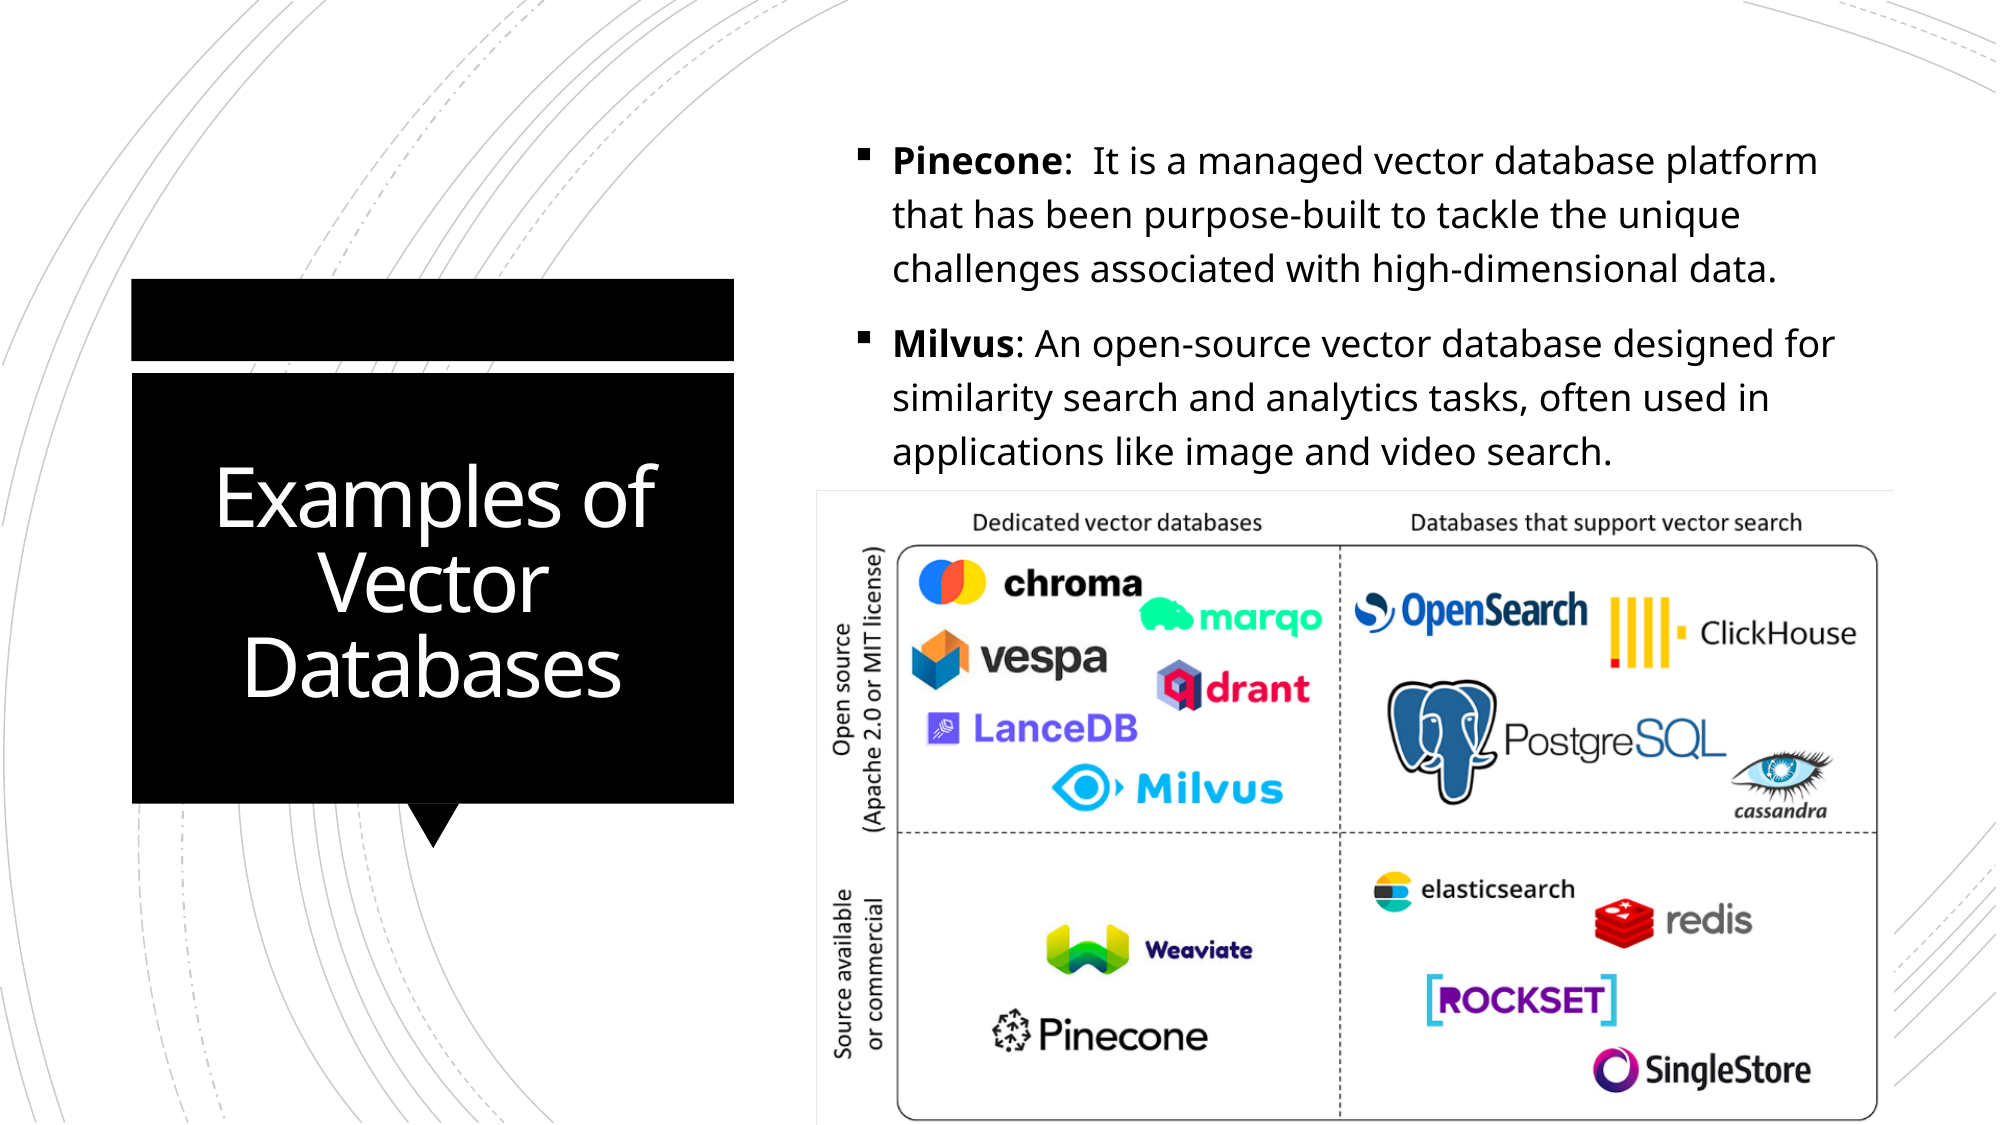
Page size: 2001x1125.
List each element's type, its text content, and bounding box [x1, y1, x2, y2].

title Examples of Vector Databases [145, 385, 720, 789]
list Pinecone: It is a managed vector database platform that has been purpose-built to tackle the unique challenges associated with high-dimensional data. Milvus: An open-source vector database designed for similarity search and analytics tasks, often used in applications like image and video search. [839, 131, 1871, 489]
picture [815, 489, 1895, 1125]
